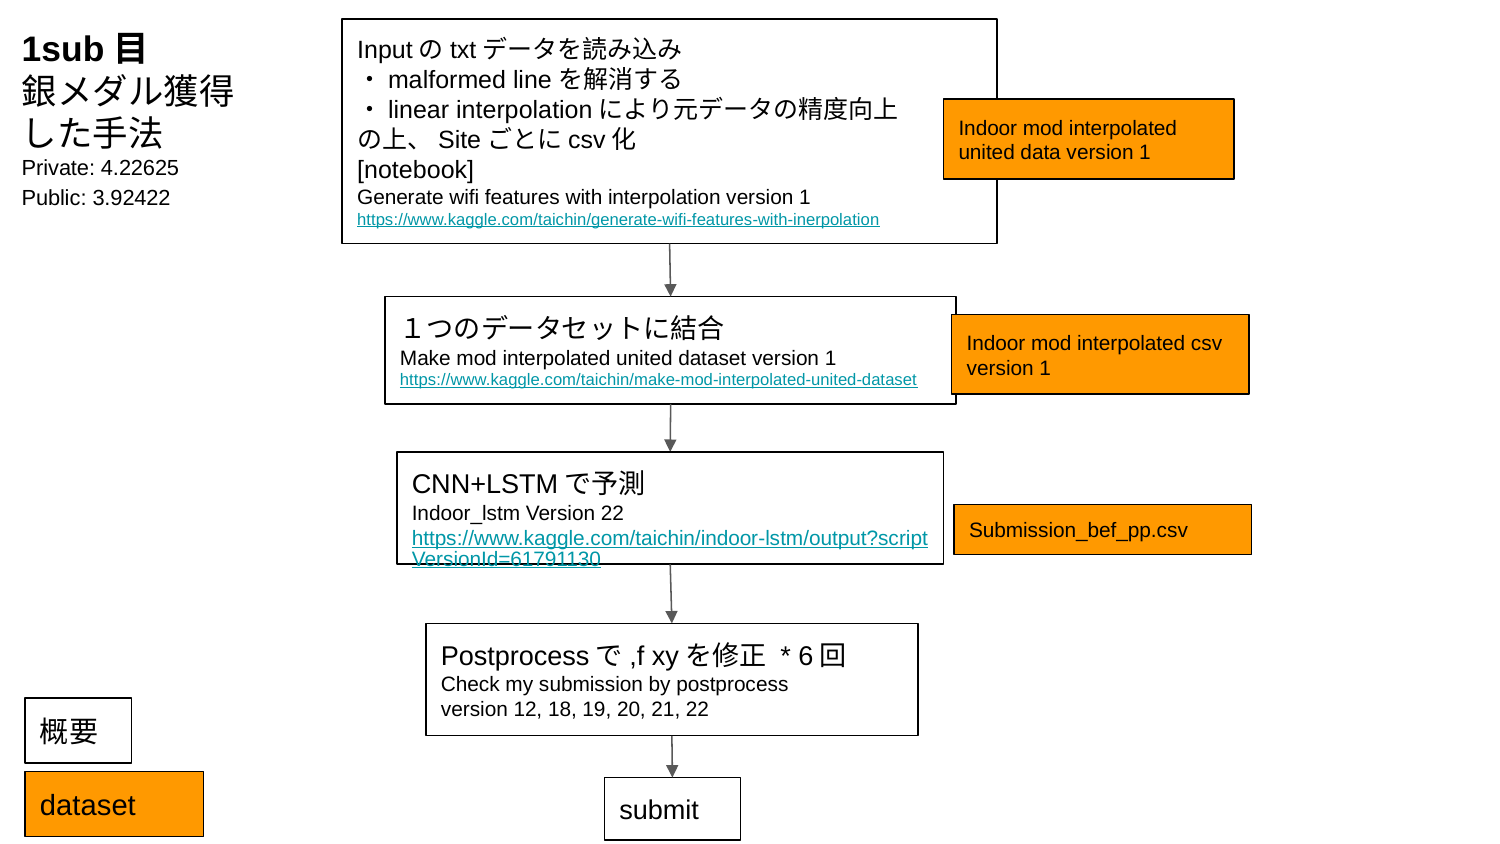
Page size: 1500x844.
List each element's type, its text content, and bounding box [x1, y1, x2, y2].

text_box 1sub目 銀メダル獲得 した手法 Private: 4.22625 Public: 3.92422 [6, 11, 320, 226]
text_box 概要 [24, 698, 132, 763]
text_box CNN+LSTMで予測 Indoor_lstm Version 22 https://www.kaggle.com/taichin/indoor-lstm/output?scriptVersionId=61791130 [396, 451, 944, 565]
text_box dataset [24, 771, 204, 837]
text_box Inputのtxtデータを読み込み ・malformed lineを解消する ・linear interpolationにより元データの精度向上 の上、Siteごとにcsv化 [notebook] Generate wifi features with interpolation version 1 https://www.kaggle.com/taichin/generate-wifi-features-with-inerpolation [342, 19, 998, 244]
text_box Postprocessで,f xyを修正 * 6回 Check my submission by postprocess version 12, 18, 19, 20, 21, 22 [425, 623, 918, 736]
text_box Indoor mod interpolated csv version 1 [951, 314, 1249, 395]
text_box submit [604, 777, 741, 840]
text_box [669, 590, 673, 624]
text_box Submission_bef_pp.csv [954, 504, 1252, 555]
text_box １つのデータセットに結合 Make mod interpolated united dataset version 1 https://www.kaggle.com/taichin/make-mod-interpolated-united-dataset [385, 296, 957, 404]
text_box Indoor mod interpolated united data version 1 [943, 99, 1234, 180]
